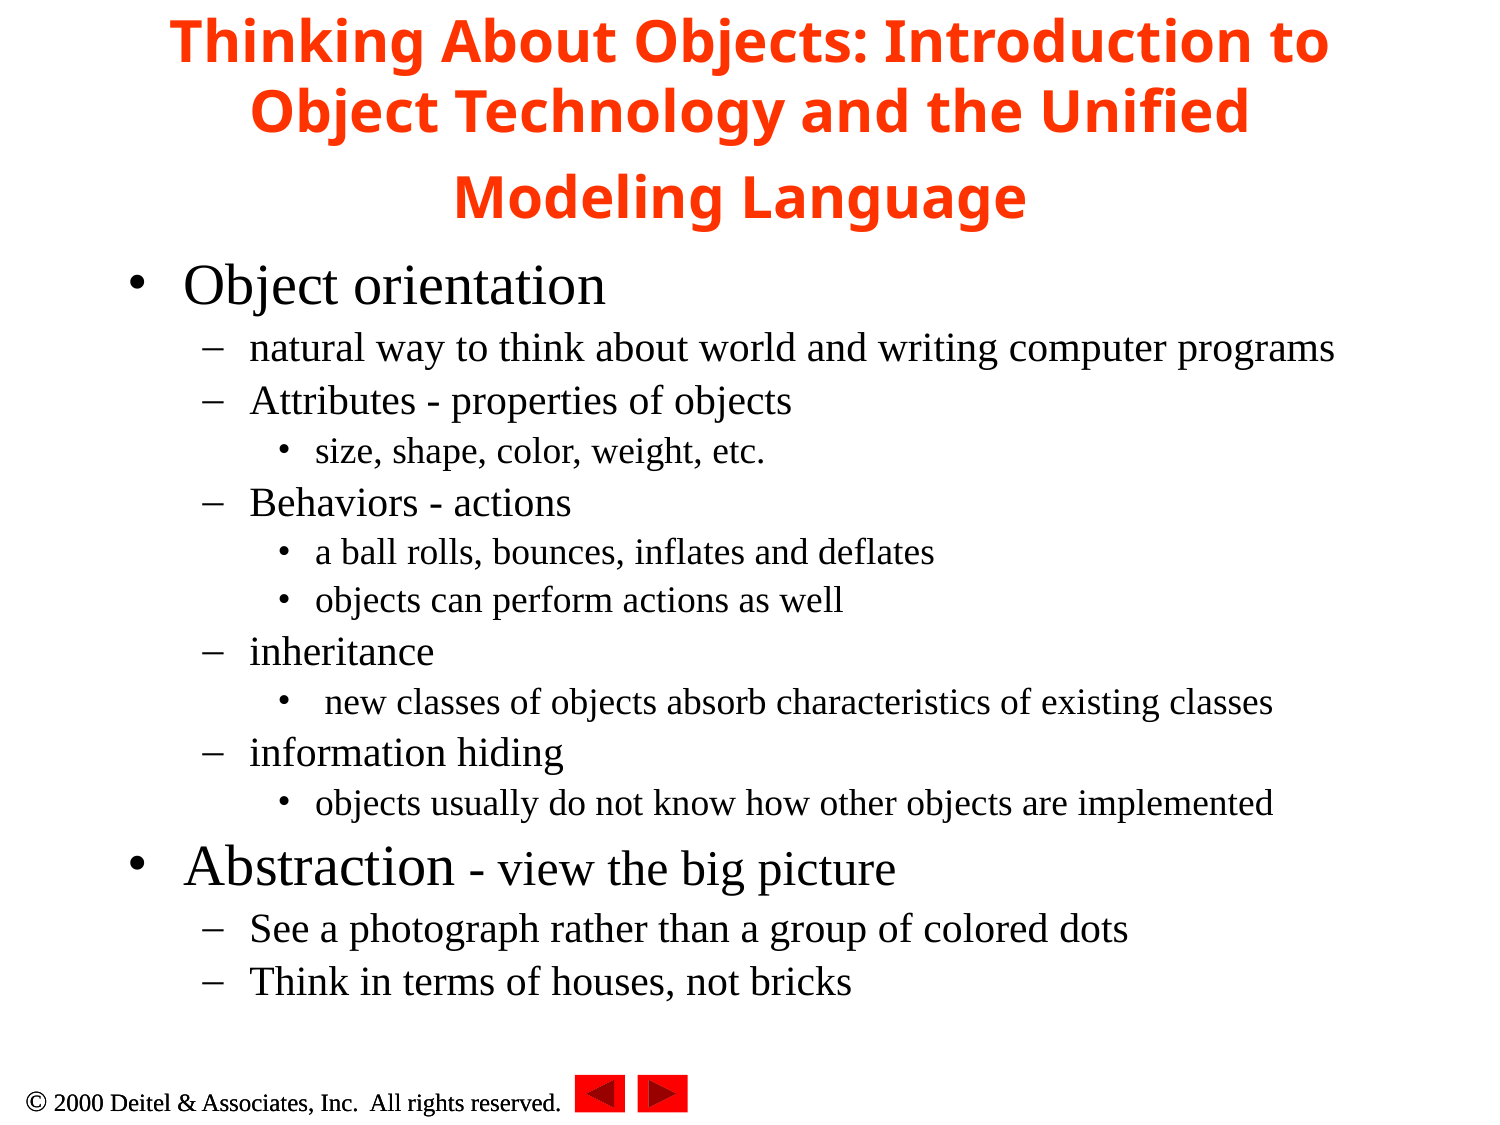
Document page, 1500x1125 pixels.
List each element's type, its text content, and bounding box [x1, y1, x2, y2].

list Object orientation natural way to think about world and writing computer programs Attributes - properties of objects size, shape, color, weight, etc. Behaviors - actions a ball rolls, bounces, inflates and deflates objects can perform actions as well inheritance new classes of objects absorb characteristics of existing classes information hiding objects usually do not know how other objects are implemented Abstraction - view the big picture See a photograph rather than a group of colored dots Think in terms of houses, not bricks [112, 174, 1388, 1063]
title Thinking About Objects: Introduction to Object Technology and the Unified Modeling Language [112, 24, 1388, 174]
